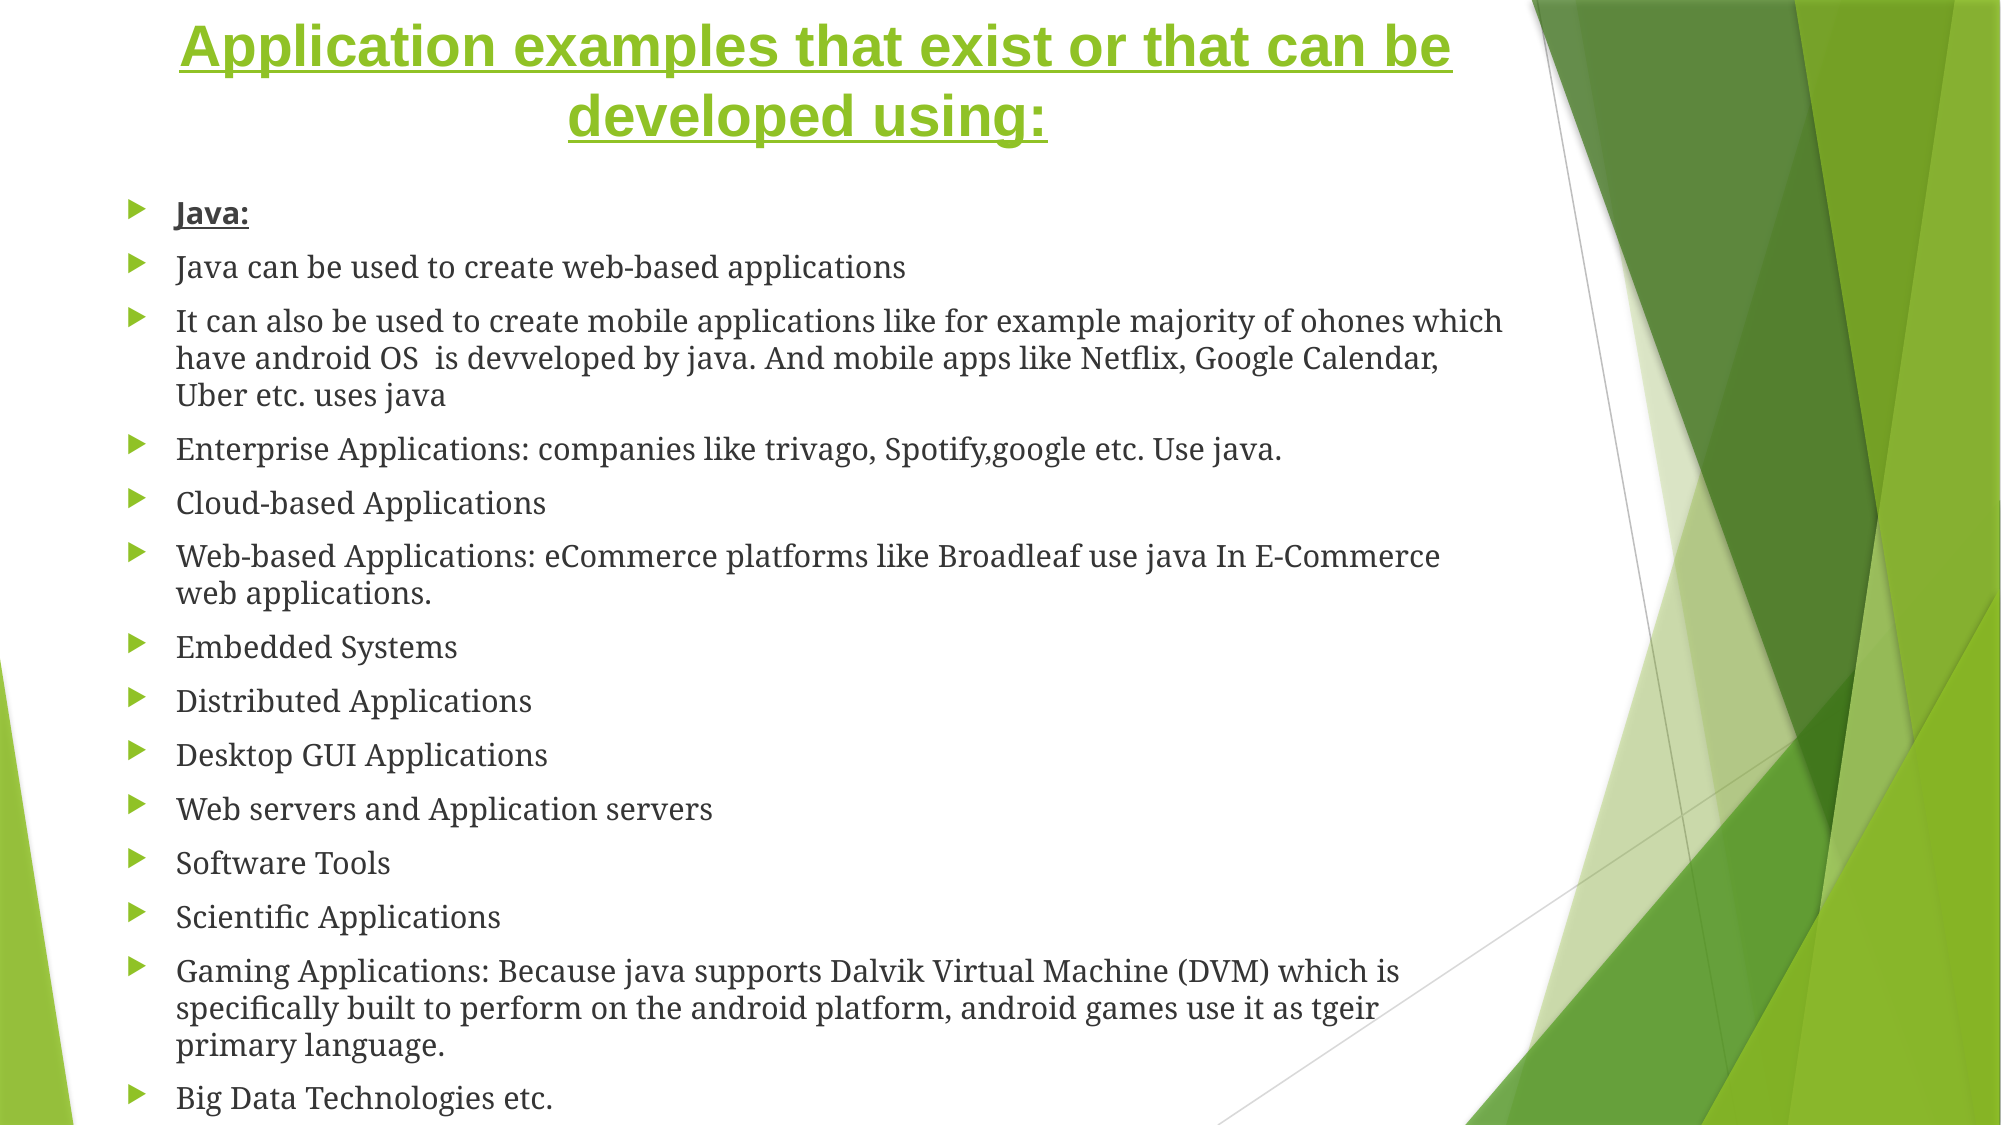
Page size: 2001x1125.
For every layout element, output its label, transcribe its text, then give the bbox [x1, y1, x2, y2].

list Java: Java can be used to create web-based applications It can also be used to create mobile applications like for example majority of ohones which have android OS is devveloped by java. And mobile apps like Netflix, Google Calendar, Uber etc. uses java Enterprise Applications: companies like trivago, Spotify,google etc. Use java. Cloud-based Applications Web-based Applications: eCommerce platforms like Broadleaf use java In E-Commerce web applications. Embedded Systems Distributed Applications Desktop GUI Applications Web servers and Application servers Software Tools Scientific Applications Gaming Applications: Because java supports Dalvik Virtual Machine (DVM) which is specifically built to perform on the android platform, android games use it as tgeir primary language. Big Data Technologies etc. [111, 227, 1522, 1125]
title Application examples that exist or that can be developed using: [111, 0, 1522, 227]
